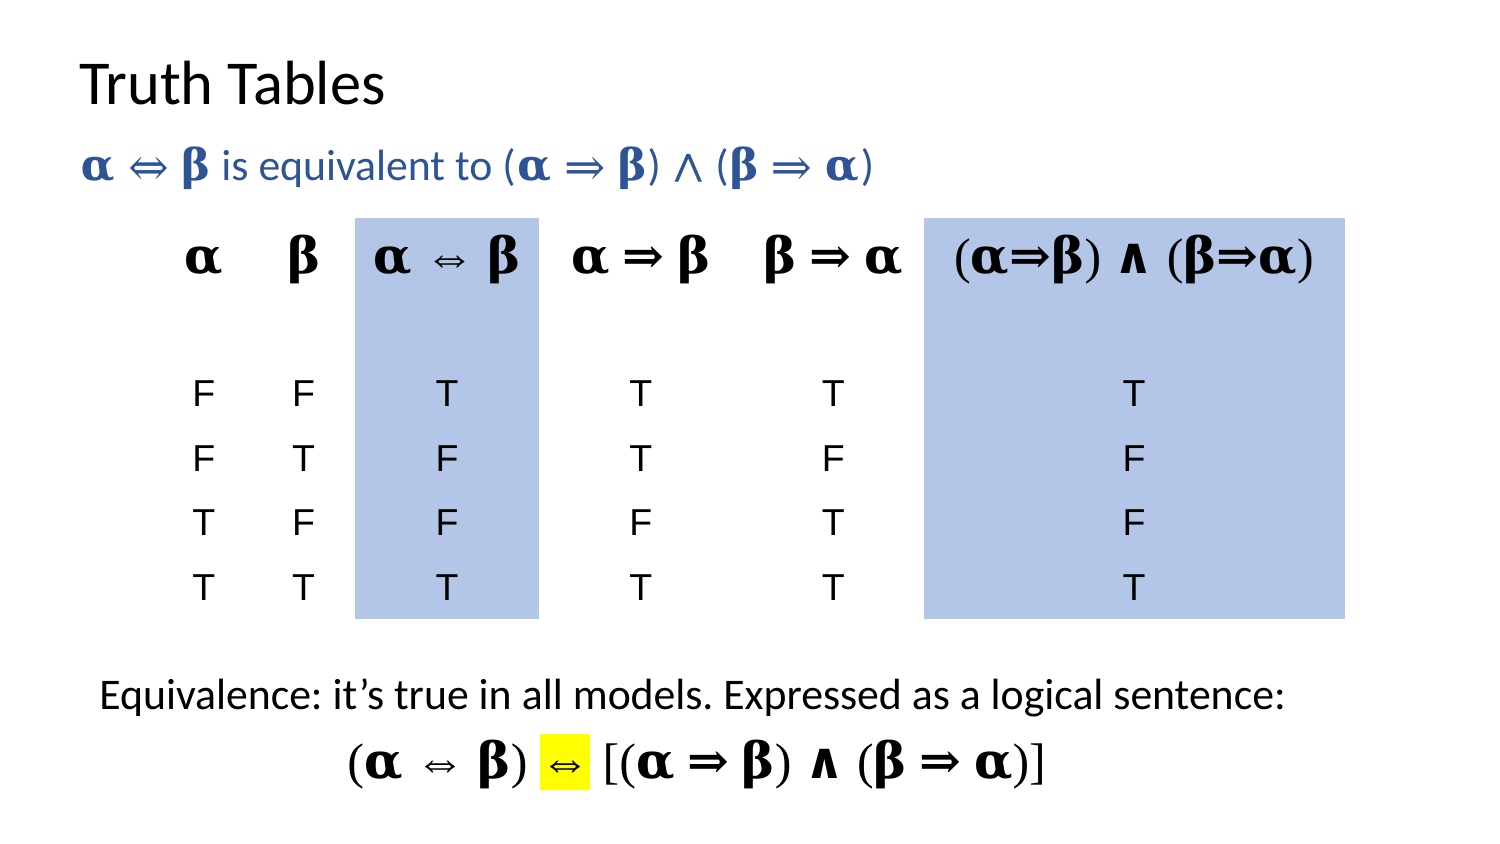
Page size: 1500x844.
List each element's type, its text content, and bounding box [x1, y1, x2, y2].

list 𝛂 ⇔ 𝛃 is equivalent to (𝛂 ⇒ 𝛃) ∧ (𝛃 ⇒ 𝛂) [67, 136, 1362, 388]
table_cell T [743, 362, 924, 426]
table_cell T [539, 555, 743, 619]
table_header 𝛃 [252, 218, 355, 362]
table_cell T [924, 555, 1345, 619]
table_header 𝛃 ⇒ 𝛂 [743, 218, 924, 362]
table_cell F [155, 362, 252, 426]
table_cell F [252, 362, 355, 426]
table_cell T [155, 491, 252, 555]
table_cell T [924, 362, 1345, 426]
text_box Equivalence: it’s true in all models. Expressed as a logical sentence: (𝛂 ⇔ 𝛃) ⇔ [(𝛂 ⇒ 𝛃) ∧ (𝛃 ⇒ 𝛂)] [88, 654, 1306, 834]
table_cell F [924, 491, 1345, 555]
table_header 𝛂 [155, 218, 252, 362]
table_cell T [252, 426, 355, 491]
table_cell F [539, 491, 743, 555]
table_cell F [924, 426, 1345, 491]
table_cell F [155, 426, 252, 491]
table_cell T [539, 362, 743, 426]
title Truth Tables [67, 45, 1362, 123]
table_cell F [252, 491, 355, 555]
table_cell T [355, 362, 539, 426]
table_cell T [355, 555, 539, 619]
table_cell F [355, 491, 539, 555]
table_header 𝛂 ⇔ 𝛃 [355, 218, 539, 362]
table_cell T [539, 426, 743, 491]
table_cell T [743, 491, 924, 555]
table_cell T [252, 555, 355, 619]
table_header (𝛂⇒𝛃) ∧ (𝛃⇒𝛂) [924, 218, 1345, 362]
table_cell T [743, 555, 924, 619]
table_cell F [355, 426, 539, 491]
table_header 𝛂 ⇒ 𝛃 [539, 218, 743, 362]
table_cell F [743, 426, 924, 491]
table_cell T [155, 555, 252, 619]
